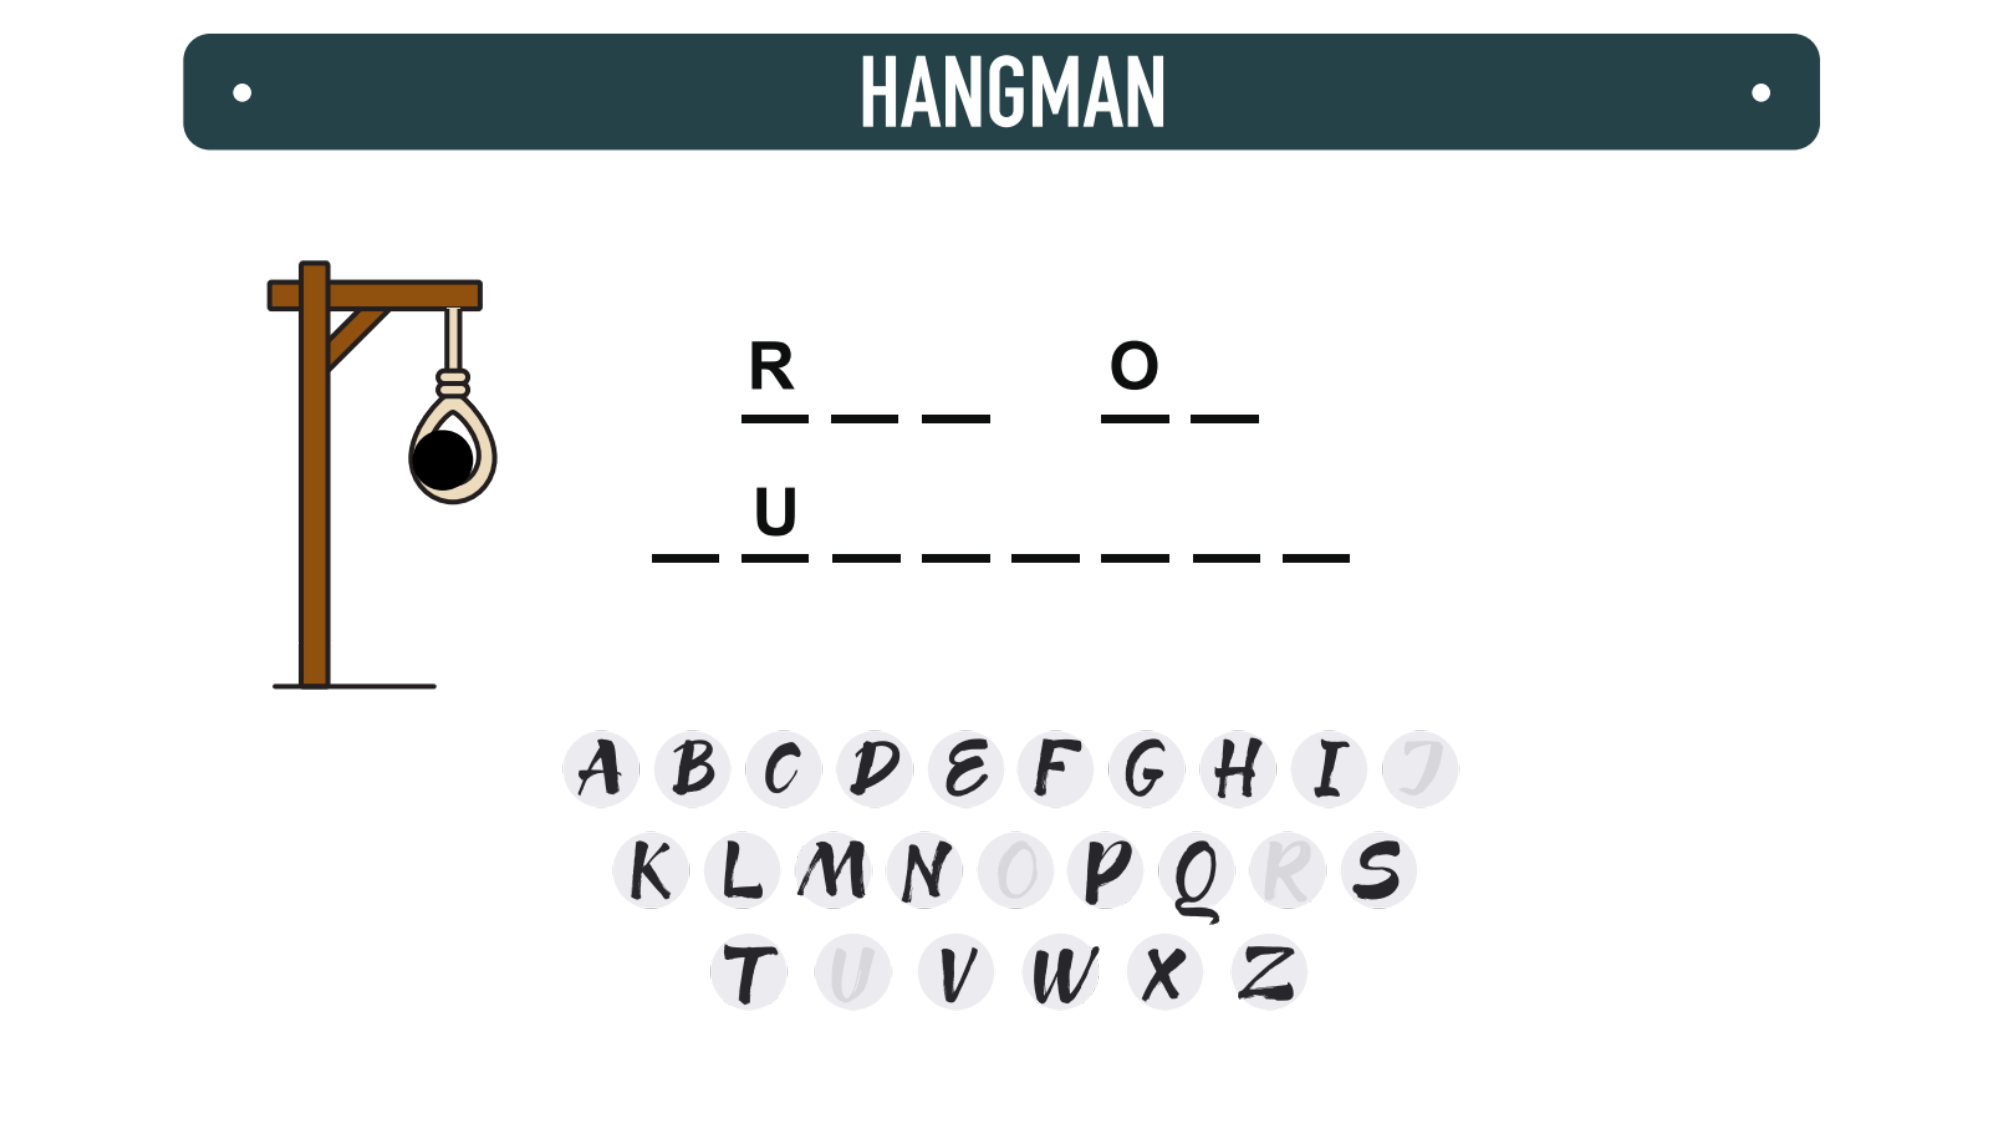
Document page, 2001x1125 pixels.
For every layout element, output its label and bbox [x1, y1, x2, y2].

picture [152, 0, 1848, 1125]
